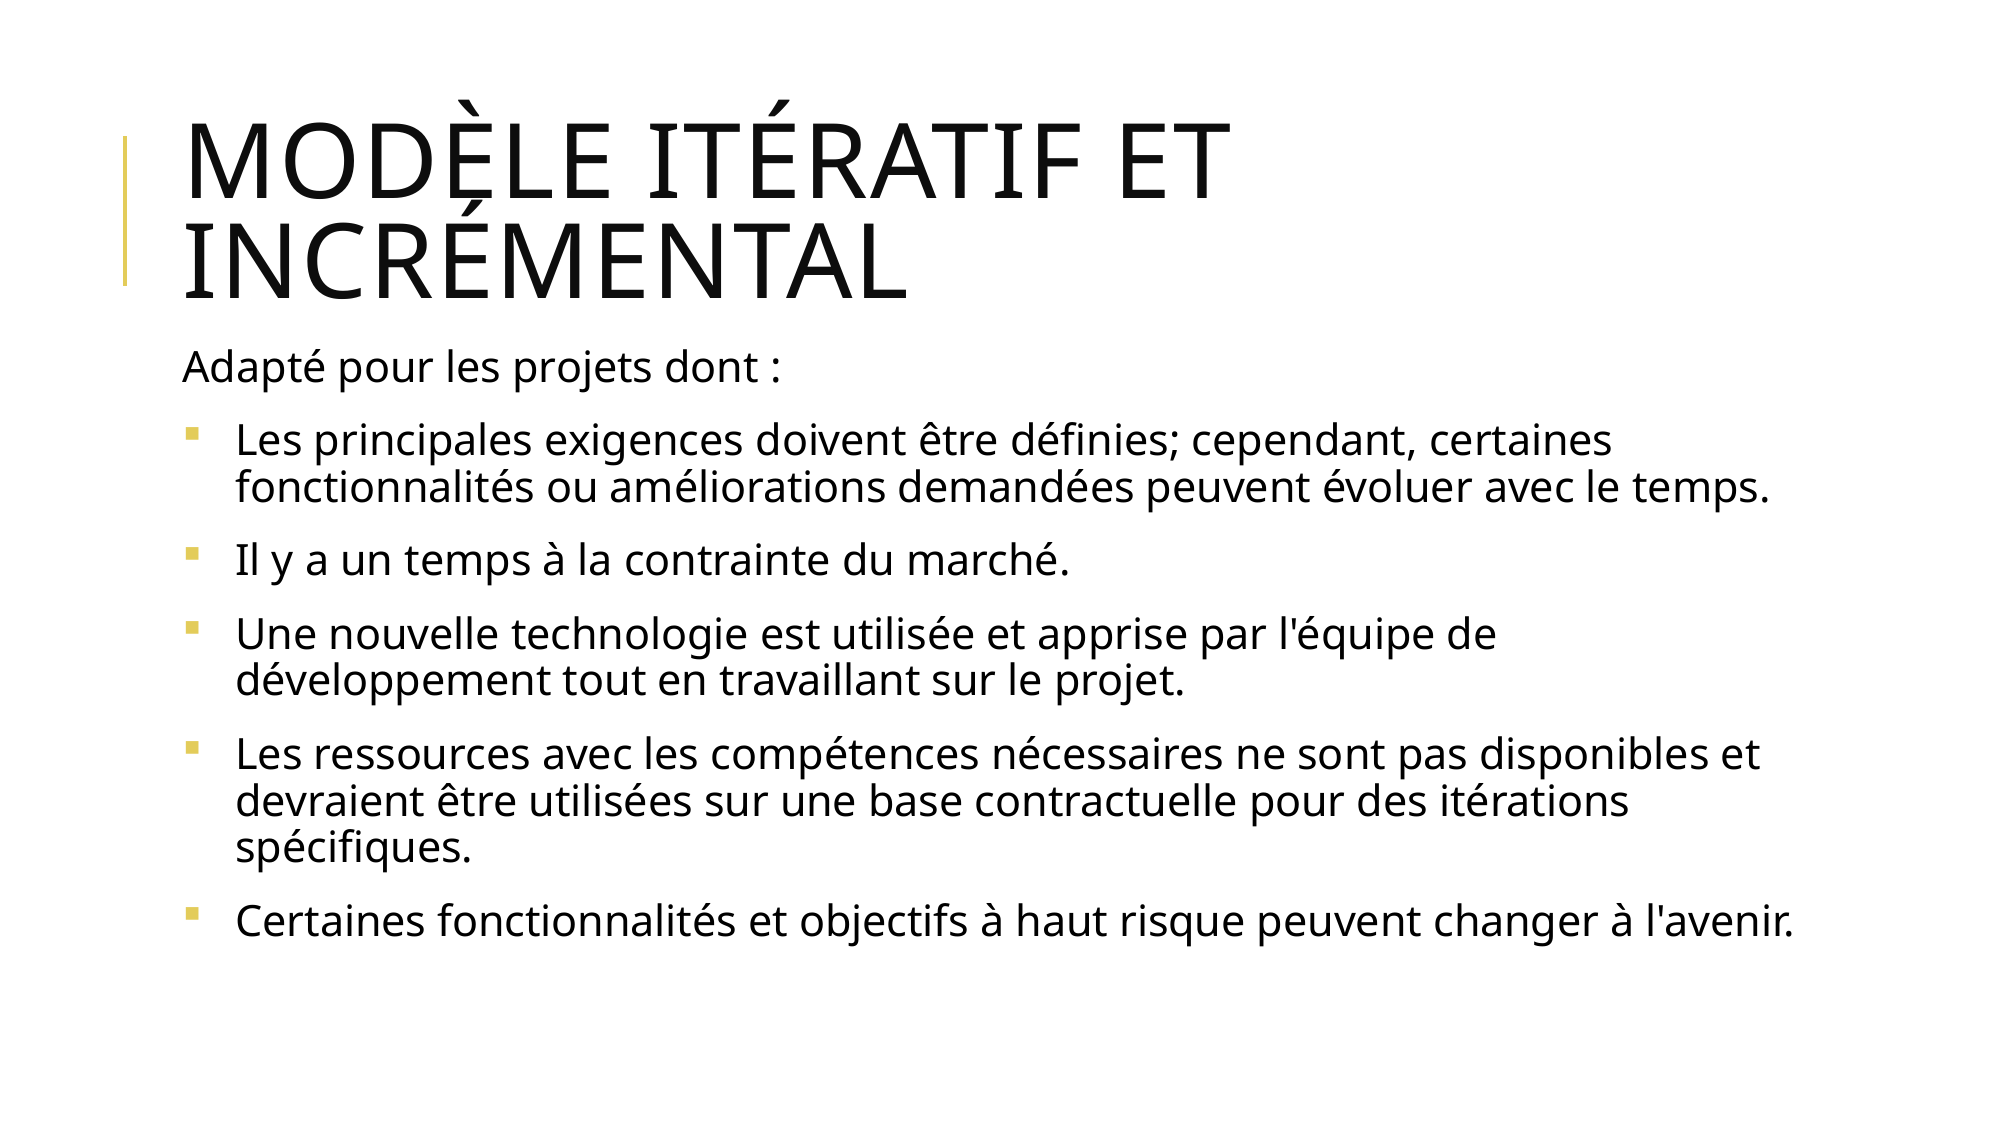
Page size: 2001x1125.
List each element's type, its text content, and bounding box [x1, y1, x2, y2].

list Adapté pour les projets dont : Les principales exigences doivent être définies; cependant, certaines fonctionnalités ou améliorations demandées peuvent évoluer avec le temps. Il y a un temps à la contrainte du marché. Une nouvelle technologie est utilisée et apprise par l'équipe de développement tout en travaillant sur le projet. Les ressources avec les compétences nécessaires ne sont pas disponibles et devraient être utilisées sur une base contractuelle pour des itérations spécifiques. Certaines fonctionnalités et objectifs à haut risque peuvent changer à l'avenir. [168, 337, 1809, 998]
title Modèle itératif et incrémental [168, 96, 1763, 337]
